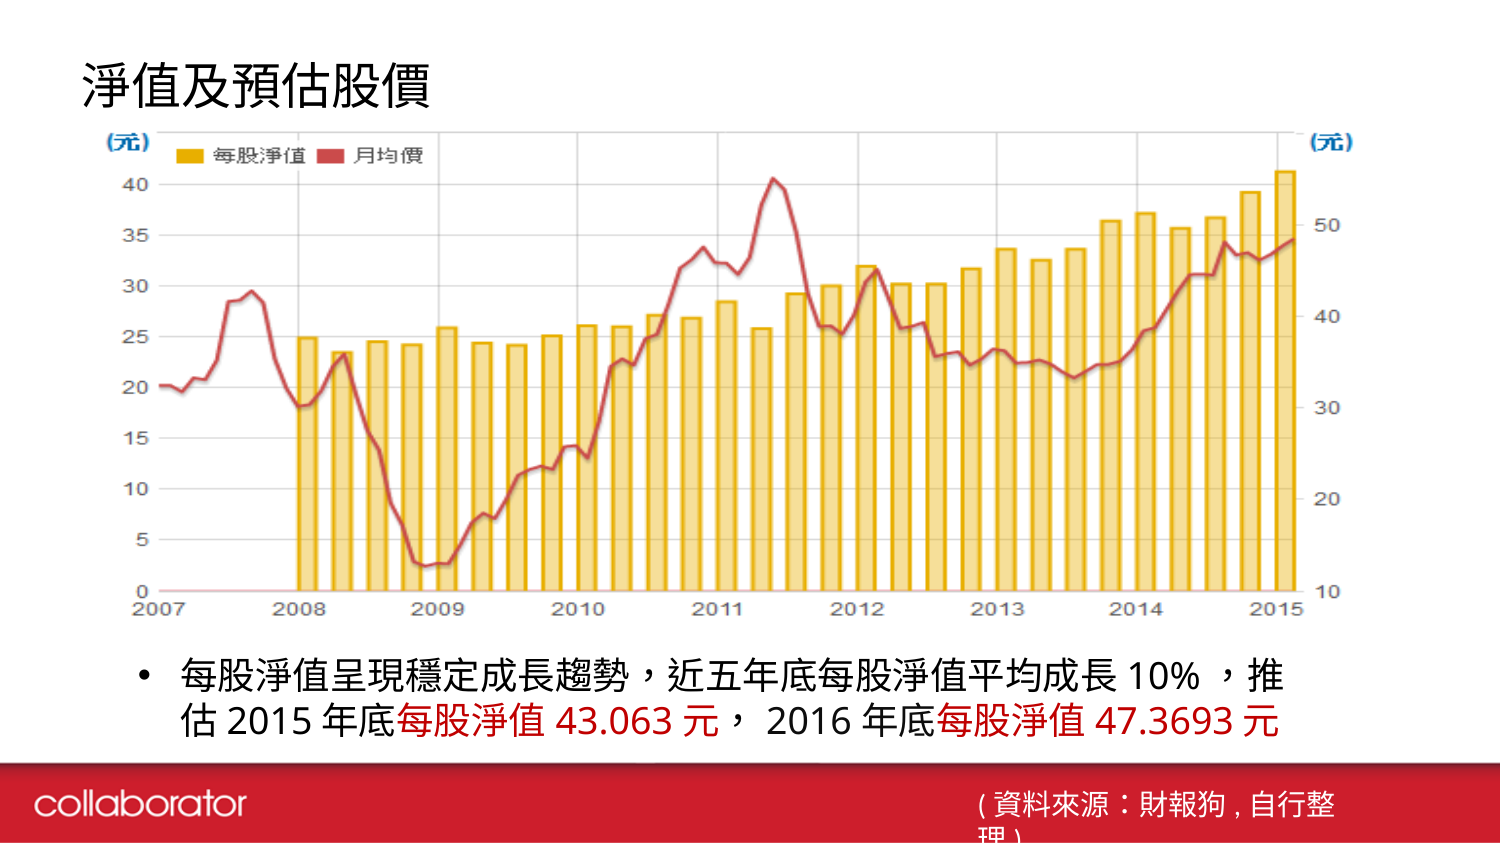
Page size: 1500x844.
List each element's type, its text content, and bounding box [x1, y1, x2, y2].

picture [0, 0, 1500, 844]
text_box (資料來源：財報狗,自行整理) [962, 779, 1388, 844]
text_box 每股淨值呈現穩定成長趨勢，近五年底每股淨值平均成長10%，推估2015年底每股淨值43.063元，2016年底每股淨值47.3693元 [126, 646, 1332, 806]
title 淨值及預估股價 [69, 14, 1420, 155]
